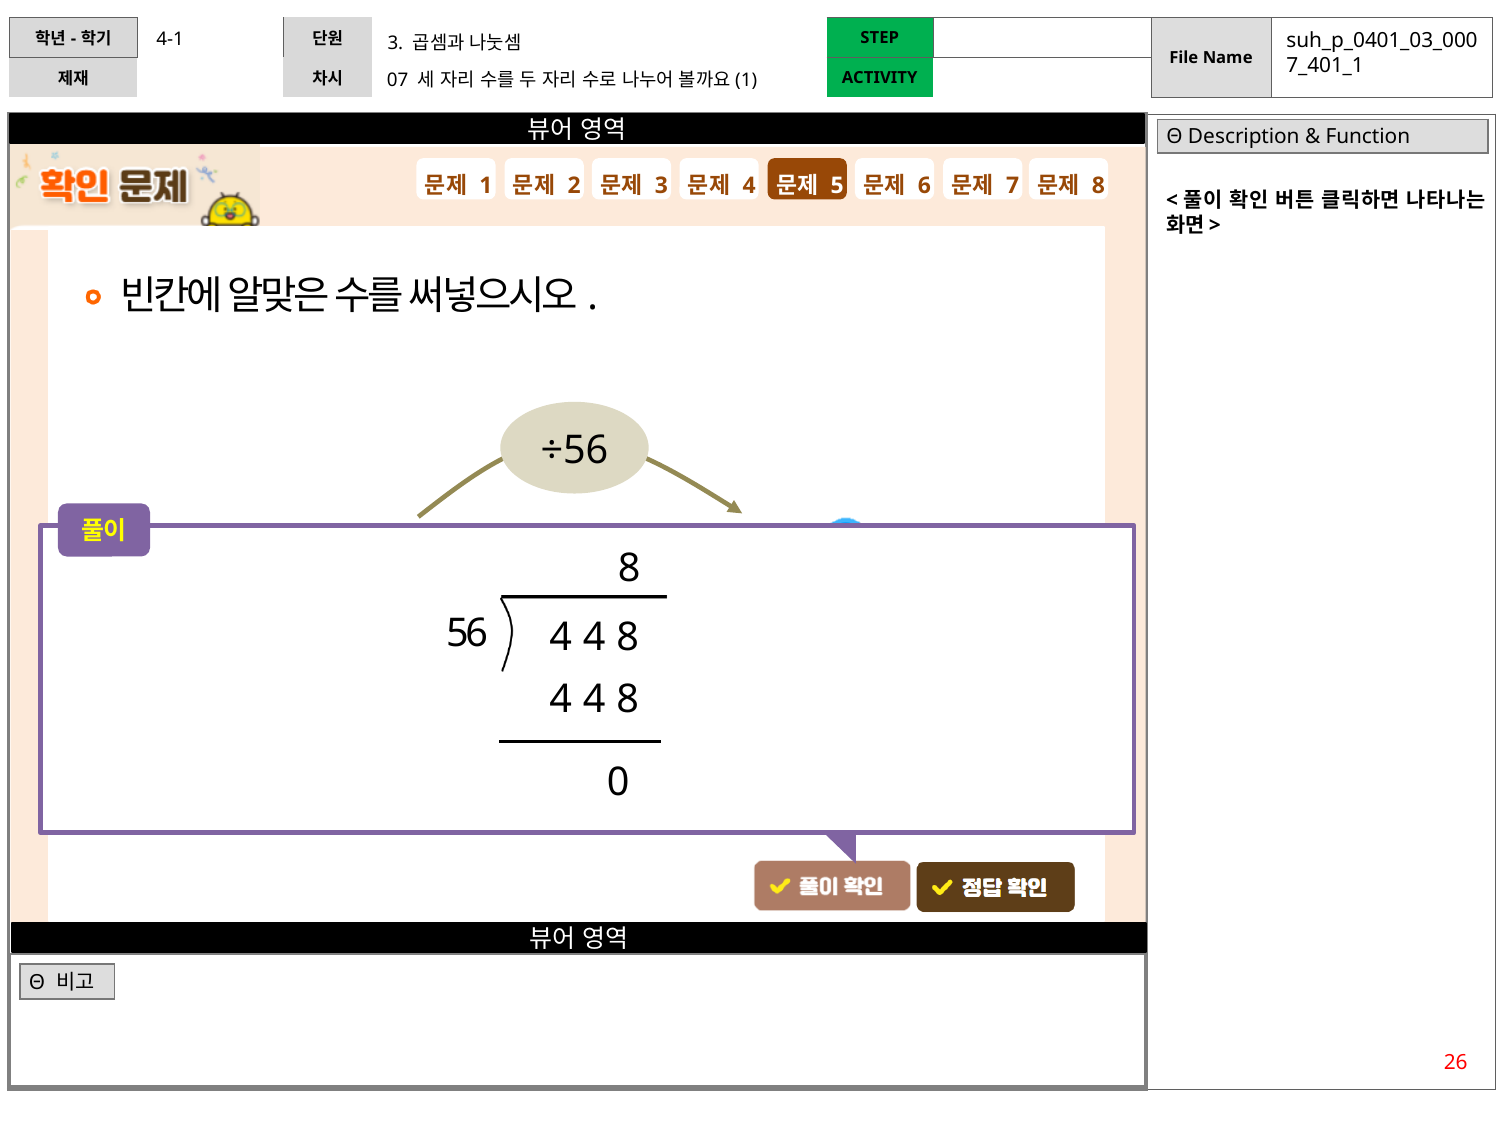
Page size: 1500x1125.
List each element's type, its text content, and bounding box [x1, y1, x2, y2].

picture [816, 512, 876, 571]
picture [915, 858, 1078, 913]
text_box 3. 곱셈과 나눗셈 [372, 23, 828, 48]
text_box 빈칸에 알맞은 수를 써넣으시오. [105, 263, 1109, 326]
picture [10, 144, 260, 230]
text_box 문제 6 [871, 149, 958, 205]
text_box ÷56 [498, 399, 651, 496]
text_box 문제 8 [1046, 149, 1132, 205]
text_box 07 세 자리 수를 두 자리 수로 나누어 볼까요(1) [372, 60, 821, 96]
text_box 문제 1 [410, 149, 520, 205]
picture [82, 285, 103, 307]
text_box 문제 5 [783, 149, 871, 205]
text_box 문제 4 [695, 149, 783, 205]
text_box [38, 523, 1136, 835]
text_box 문제 2 [520, 149, 608, 205]
picture [751, 858, 911, 912]
text_box [821, 830, 858, 856]
text_box <풀이 확인 버튼 클릭하면 나타나는 화면> [1151, 179, 1500, 269]
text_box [426, 534, 670, 812]
text_box 풀이 [55, 501, 153, 559]
text_box 4-1 [141, 18, 284, 55]
text_box suh_p_0401_03_0007_401_1 [1271, 18, 1500, 84]
text_box 문제 3 [608, 149, 695, 205]
text_box 문제 7 [958, 149, 1046, 205]
table_header Θ Description & Function [1158, 120, 1487, 152]
text_box [416, 457, 743, 519]
